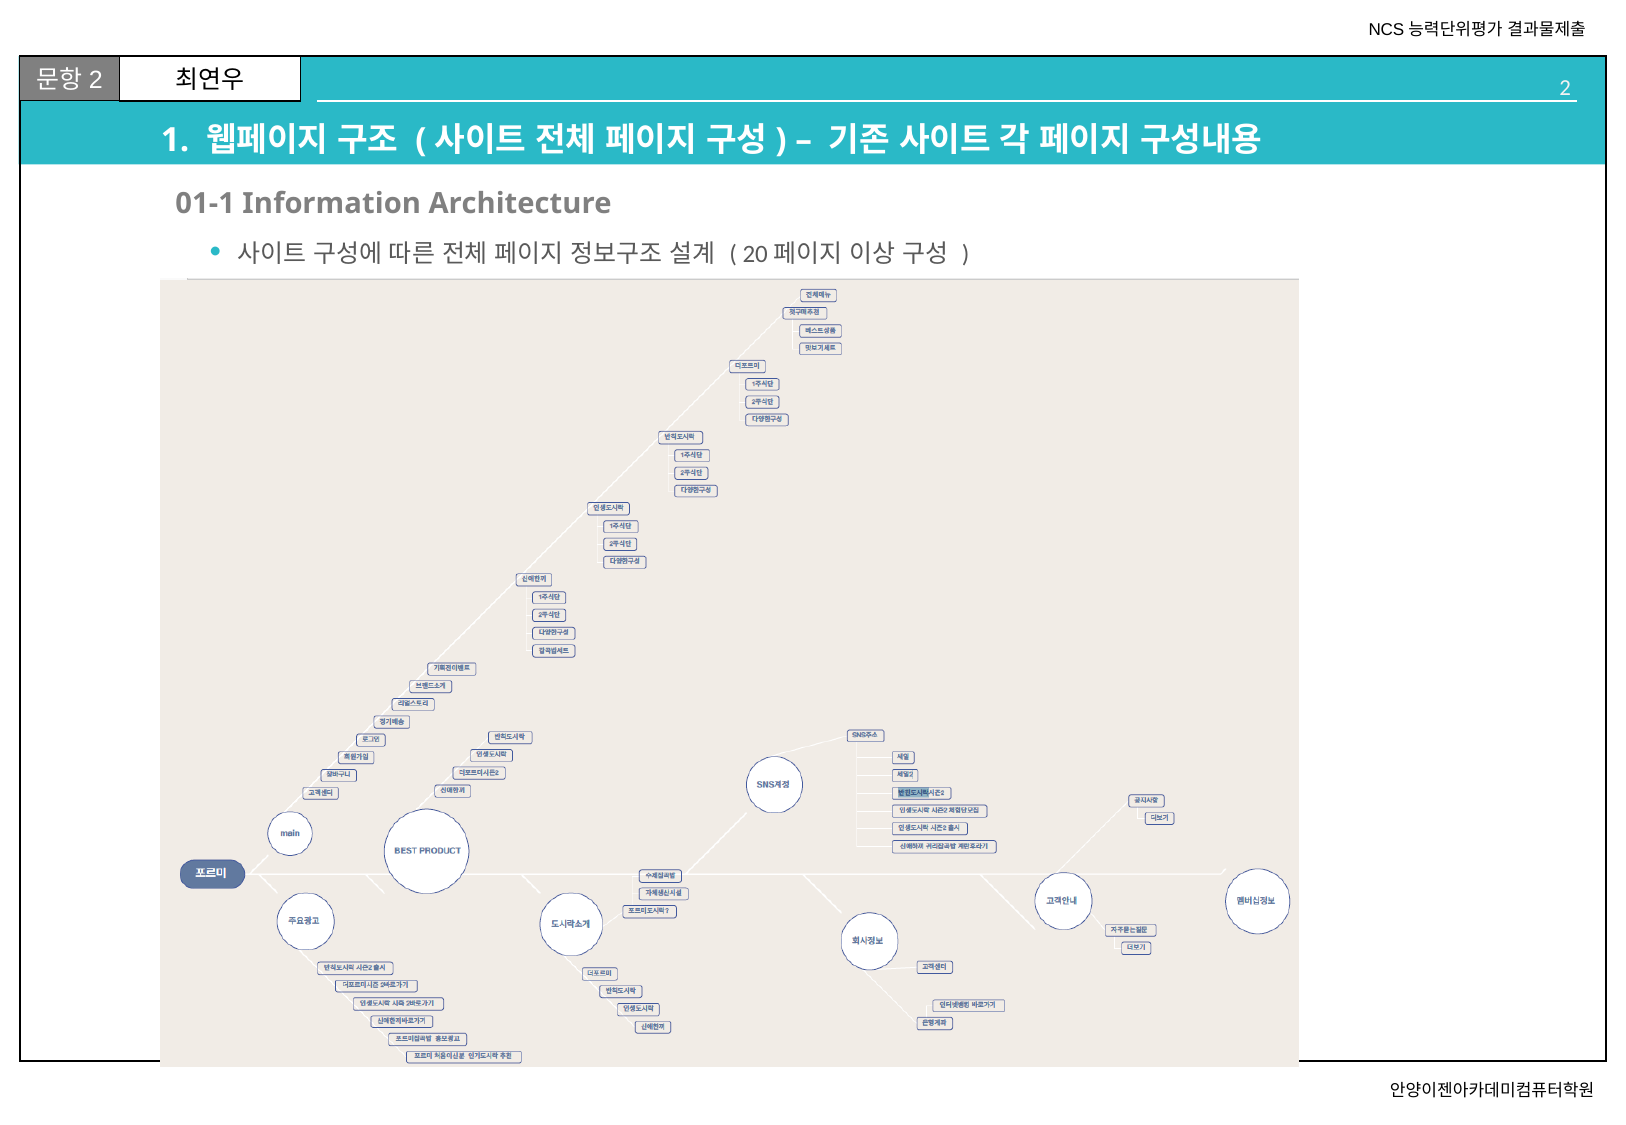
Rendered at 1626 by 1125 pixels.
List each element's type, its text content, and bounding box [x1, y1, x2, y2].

list 사이트 구성에 따른 전체 페이지 정보구조 설계 ( 20페이지 이상 구성 ) [194, 227, 1460, 279]
subtitle 01-1 Information Architecture [160, 176, 1460, 228]
picture [160, 278, 1299, 1067]
title 1. 웹페이지 구조 (사이트 전체 페이지 구성) – 기존 사이트 각 페이지 구성내용 [146, 114, 1460, 166]
